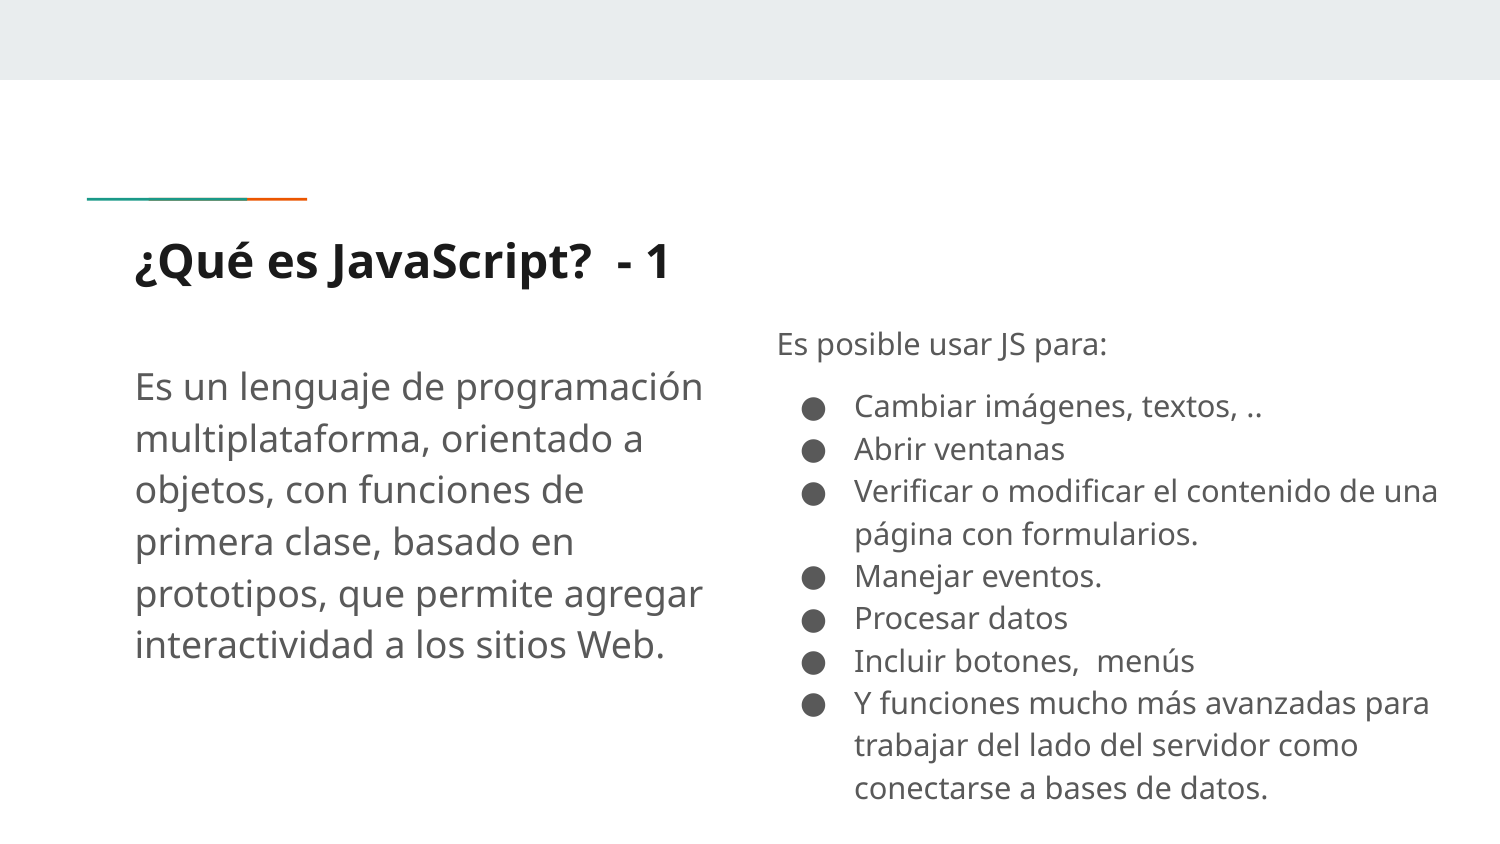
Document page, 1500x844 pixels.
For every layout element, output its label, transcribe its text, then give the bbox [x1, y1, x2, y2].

list Es posible usar JS para: Cambiar imágenes, textos, .. Abrir ventanas Verificar o modificar el contenido de una página con formularios. Manejar eventos. Procesar datos Incluir botones, menús Y funciones mucho más avanzadas para trabajar del lado del servidor como conectarse a bases de datos. [761, 304, 1460, 823]
title ¿Qué es JavaScript? - 1 [119, 216, 1381, 305]
list Es un lenguaje de programación multiplataforma, orientado a objetos, con funciones de primera clase, basado en prototipos, que permite agregar interactividad a los sitios Web. [119, 341, 739, 712]
